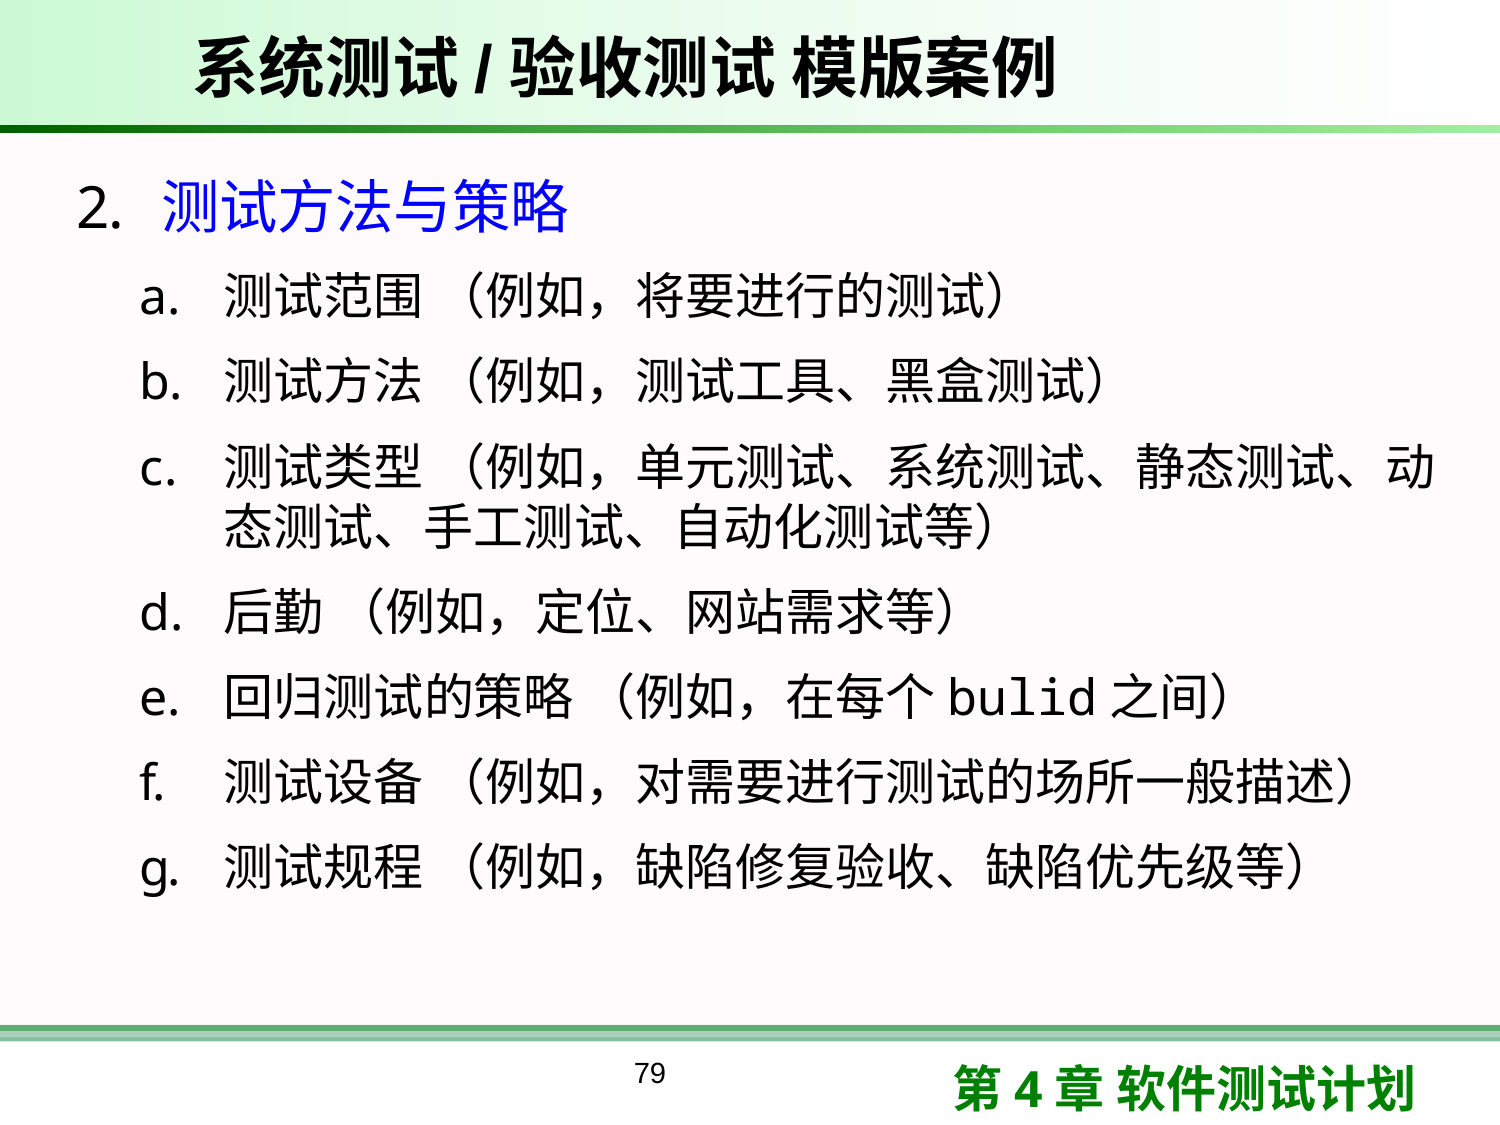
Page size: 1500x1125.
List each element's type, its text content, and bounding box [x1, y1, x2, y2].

footer 79 [412, 1046, 888, 1125]
title 系统测试/验收测试 模版案例 [176, 12, 1223, 119]
list 测试方法与策略 测试范围 （例如，将要进行的测试） 测试方法 （例如，测试工具、黑盒测试） 测试类型 （例如，单元测试、系统测试、静态测试、动态测试、手工测试、自动化测试等） 后勤 （例如，定位、网站需求等） 回归测试的策略 （例如，在每个bulid之间） 测试设备 （例如，对需要进行测试的场所一般描述） 测试规程 （例如，缺陷修复验收、缺陷优先级等） [58, 162, 1463, 1001]
